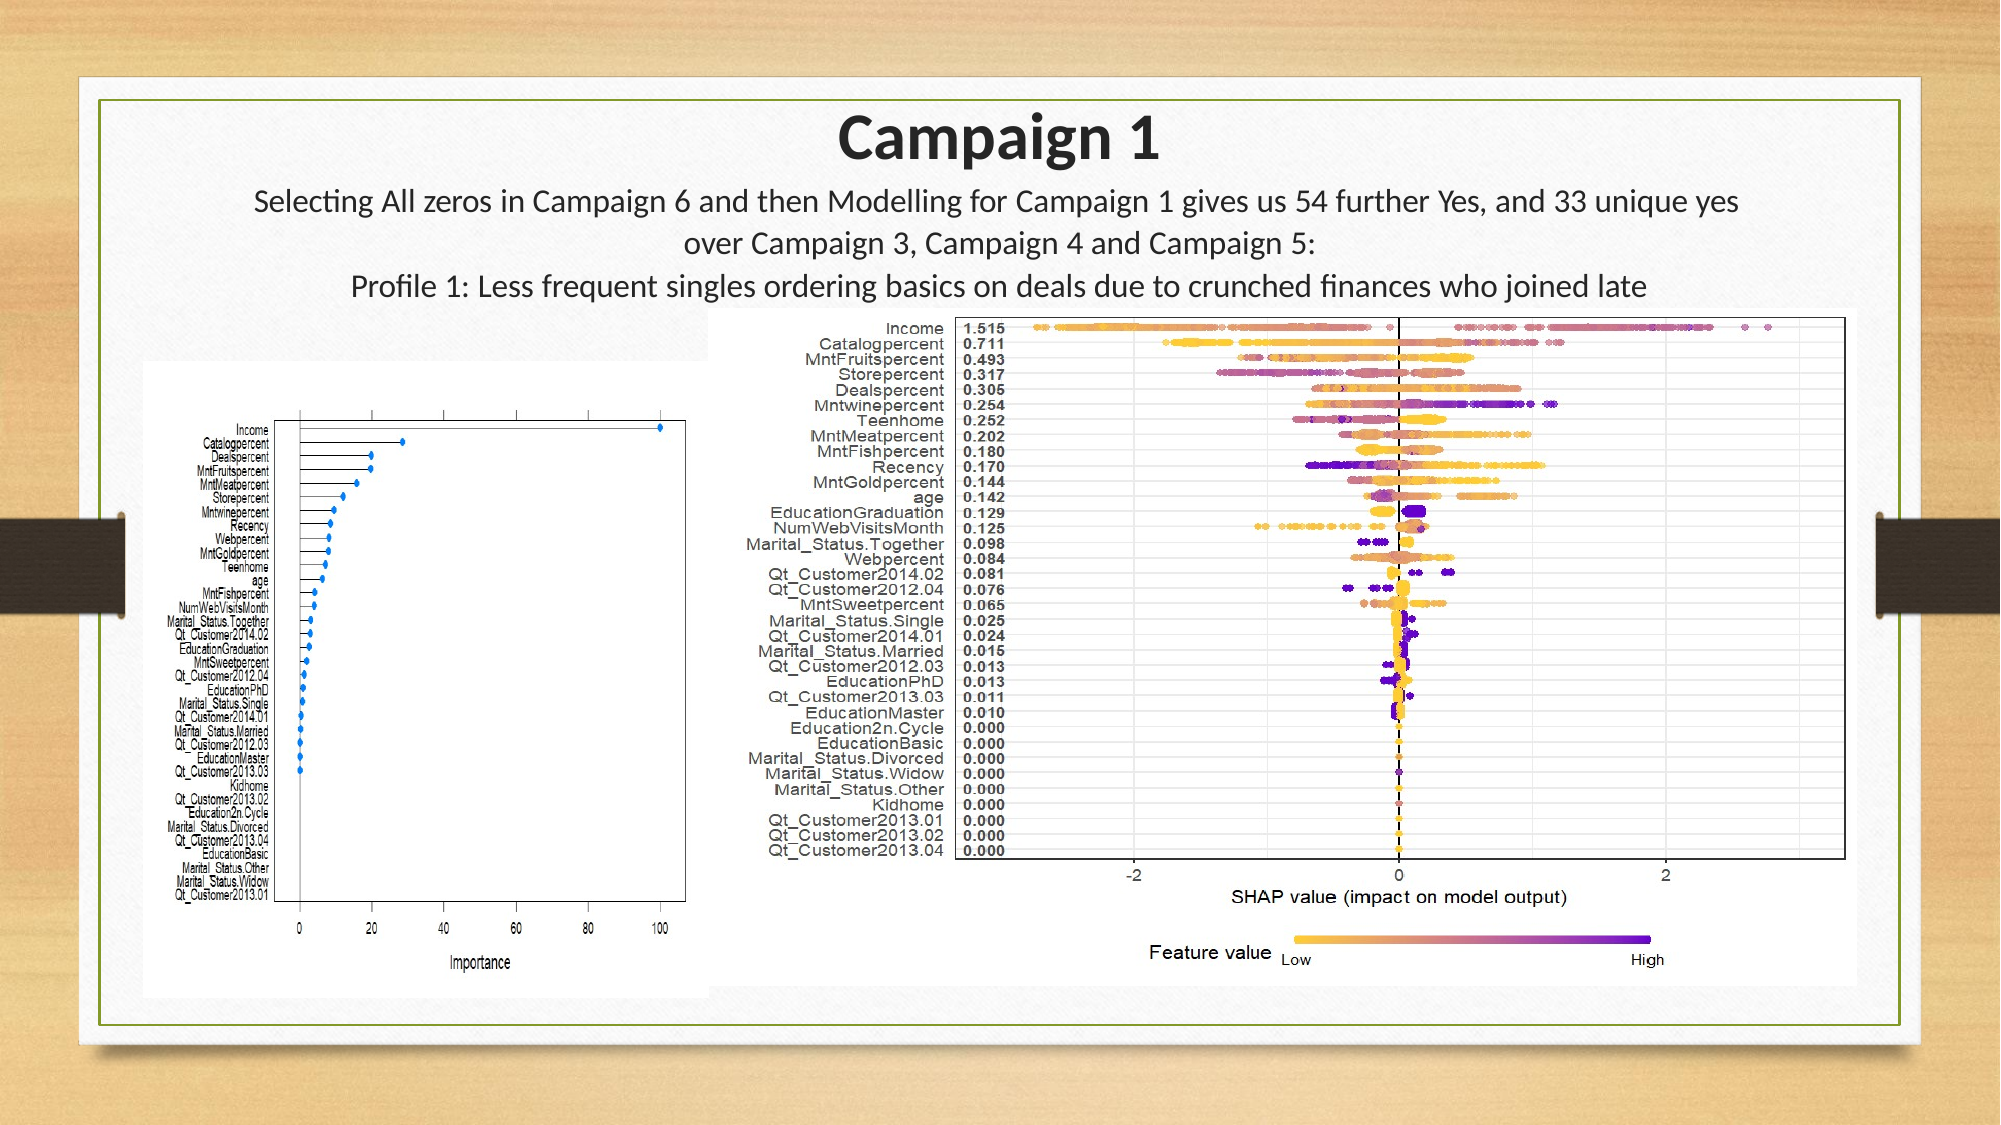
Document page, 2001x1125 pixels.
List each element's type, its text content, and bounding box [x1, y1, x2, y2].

text_box Selecting All zeros in Campaign 6 and then Modelling for Campaign 1 gives us 54 further Yes, and 33 unique yes over Campaign 3, Campaign 4 and Campaign 5: Profile 1: Less frequent singles ordering basics on deals due to crunched finances who joined late [249, 174, 1750, 304]
picture [0, 0, 2000, 1125]
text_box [142, 307, 1857, 998]
title Campaign 1 [836, 90, 1164, 174]
